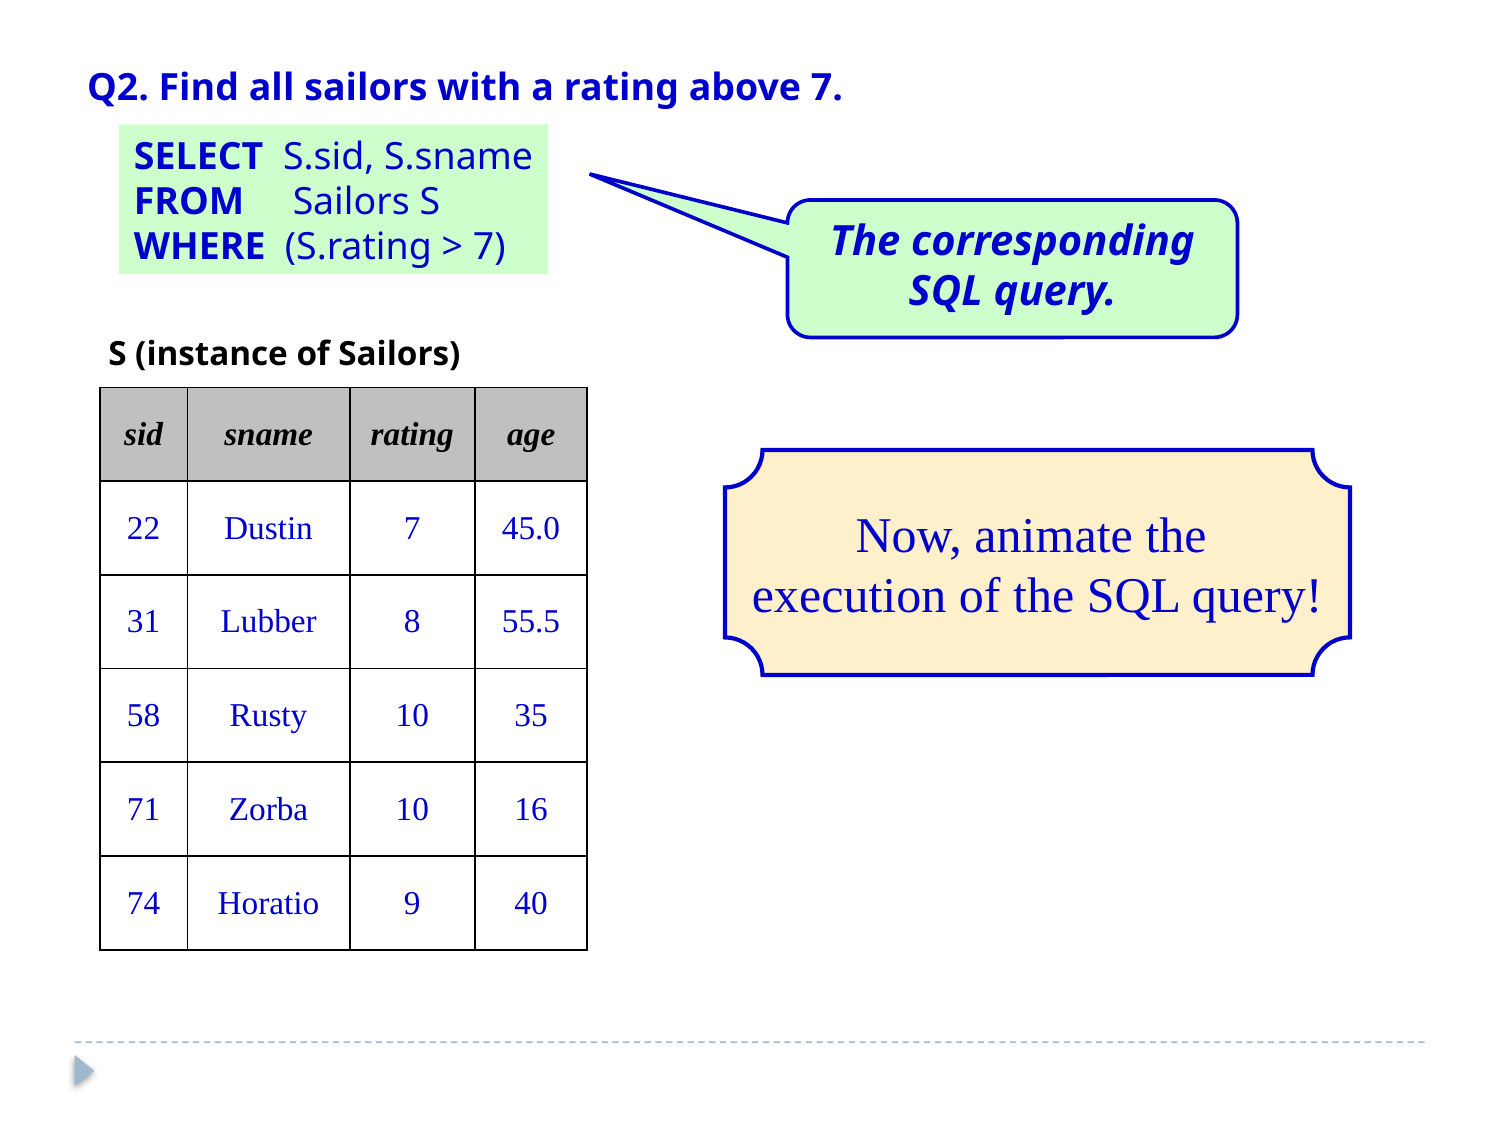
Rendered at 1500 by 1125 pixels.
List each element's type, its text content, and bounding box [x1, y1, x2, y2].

text_box Q2. Find all sailors with a rating above 7. [72, 55, 1300, 116]
table_header rating [351, 388, 474, 480]
table_cell 71 [101, 763, 187, 855]
table_header age [476, 388, 586, 480]
table_cell 7 [351, 482, 474, 574]
text_box Now, animate the execution of the SQL query! [725, 449, 1351, 675]
table_cell 40 [476, 857, 586, 949]
table_cell 9 [351, 857, 474, 949]
table_header sname [188, 388, 349, 480]
table_cell 10 [351, 763, 474, 855]
table_cell Lubber [188, 576, 349, 668]
text_box The corresponding SQL query. [589, 173, 1238, 338]
table_cell 10 [351, 669, 474, 761]
table_cell 45.0 [476, 482, 586, 574]
table_cell 55.5 [476, 576, 586, 668]
table_header sid [101, 388, 187, 480]
table_cell 8 [351, 576, 474, 668]
table_cell Zorba [188, 763, 349, 855]
table_cell 31 [101, 576, 187, 668]
text_box S (instance of Sailors) [93, 324, 476, 380]
table_cell Rusty [188, 669, 349, 761]
table_cell 58 [101, 669, 187, 761]
table_cell 35 [476, 669, 586, 761]
text_box SELECT S.sid, S.sname FROM Sailors S WHERE (S.rating > 7) [119, 124, 549, 275]
table_cell 74 [101, 857, 187, 949]
table_cell Horatio [188, 857, 349, 949]
table_cell 22 [101, 482, 187, 574]
table_cell Dustin [188, 482, 349, 574]
table_cell 16 [476, 763, 586, 855]
